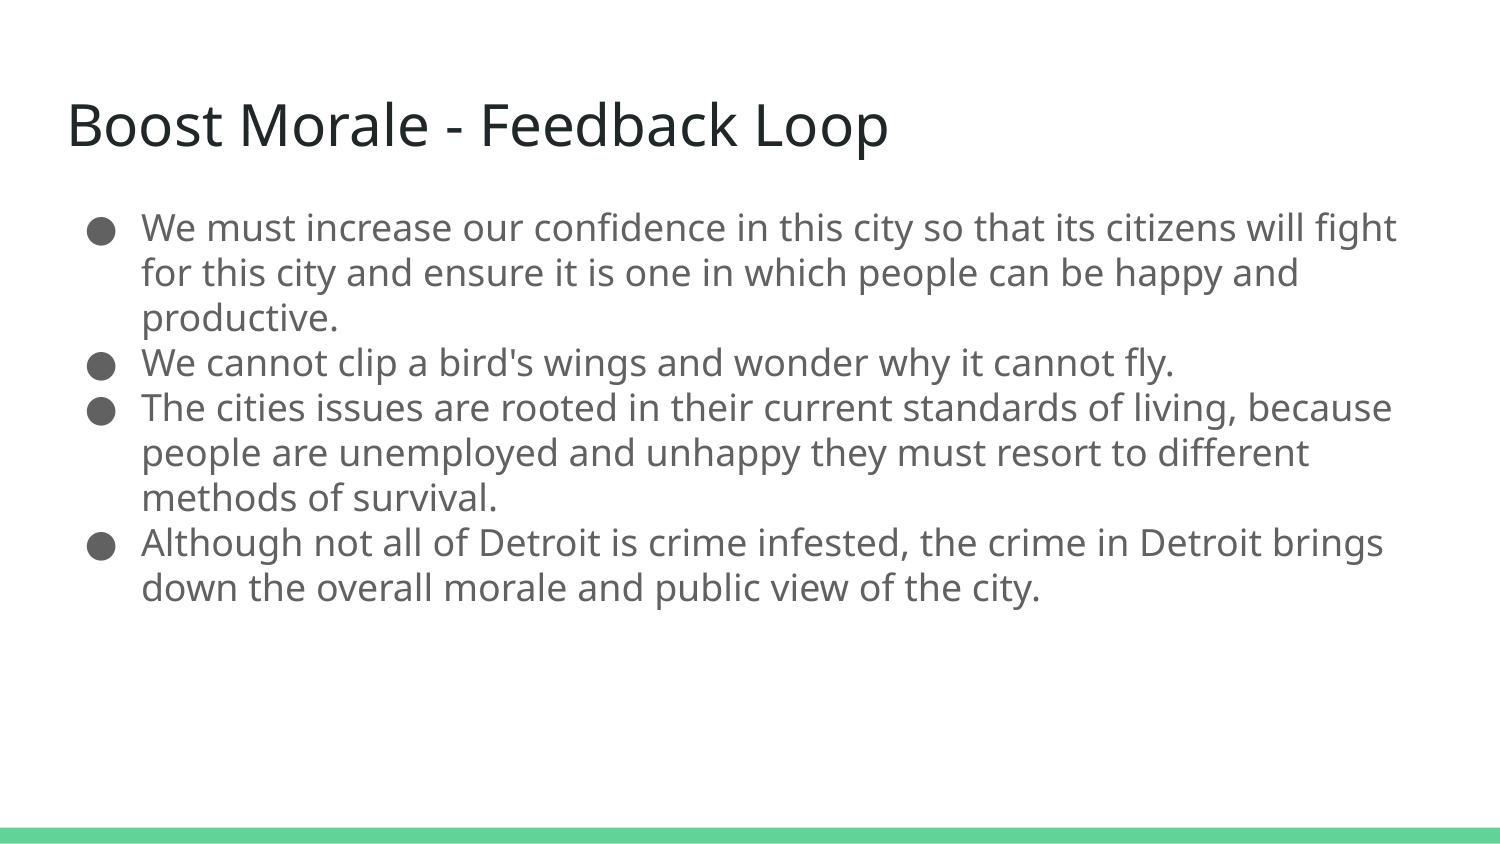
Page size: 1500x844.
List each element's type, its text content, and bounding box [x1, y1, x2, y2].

list We must increase our confidence in this city so that its citizens will fight for this city and ensure it is one in which people can be happy and productive. We cannot clip a bird's wings and wonder why it cannot fly. The cities issues are rooted in their current standards of living, because people are unemployed and unhappy they must resort to different methods of survival. Although not all of Detroit is crime infested, the crime in Detroit brings down the overall morale and public view of the city. [51, 189, 1449, 750]
title Boost Morale - Feedback Loop [51, 72, 1449, 167]
